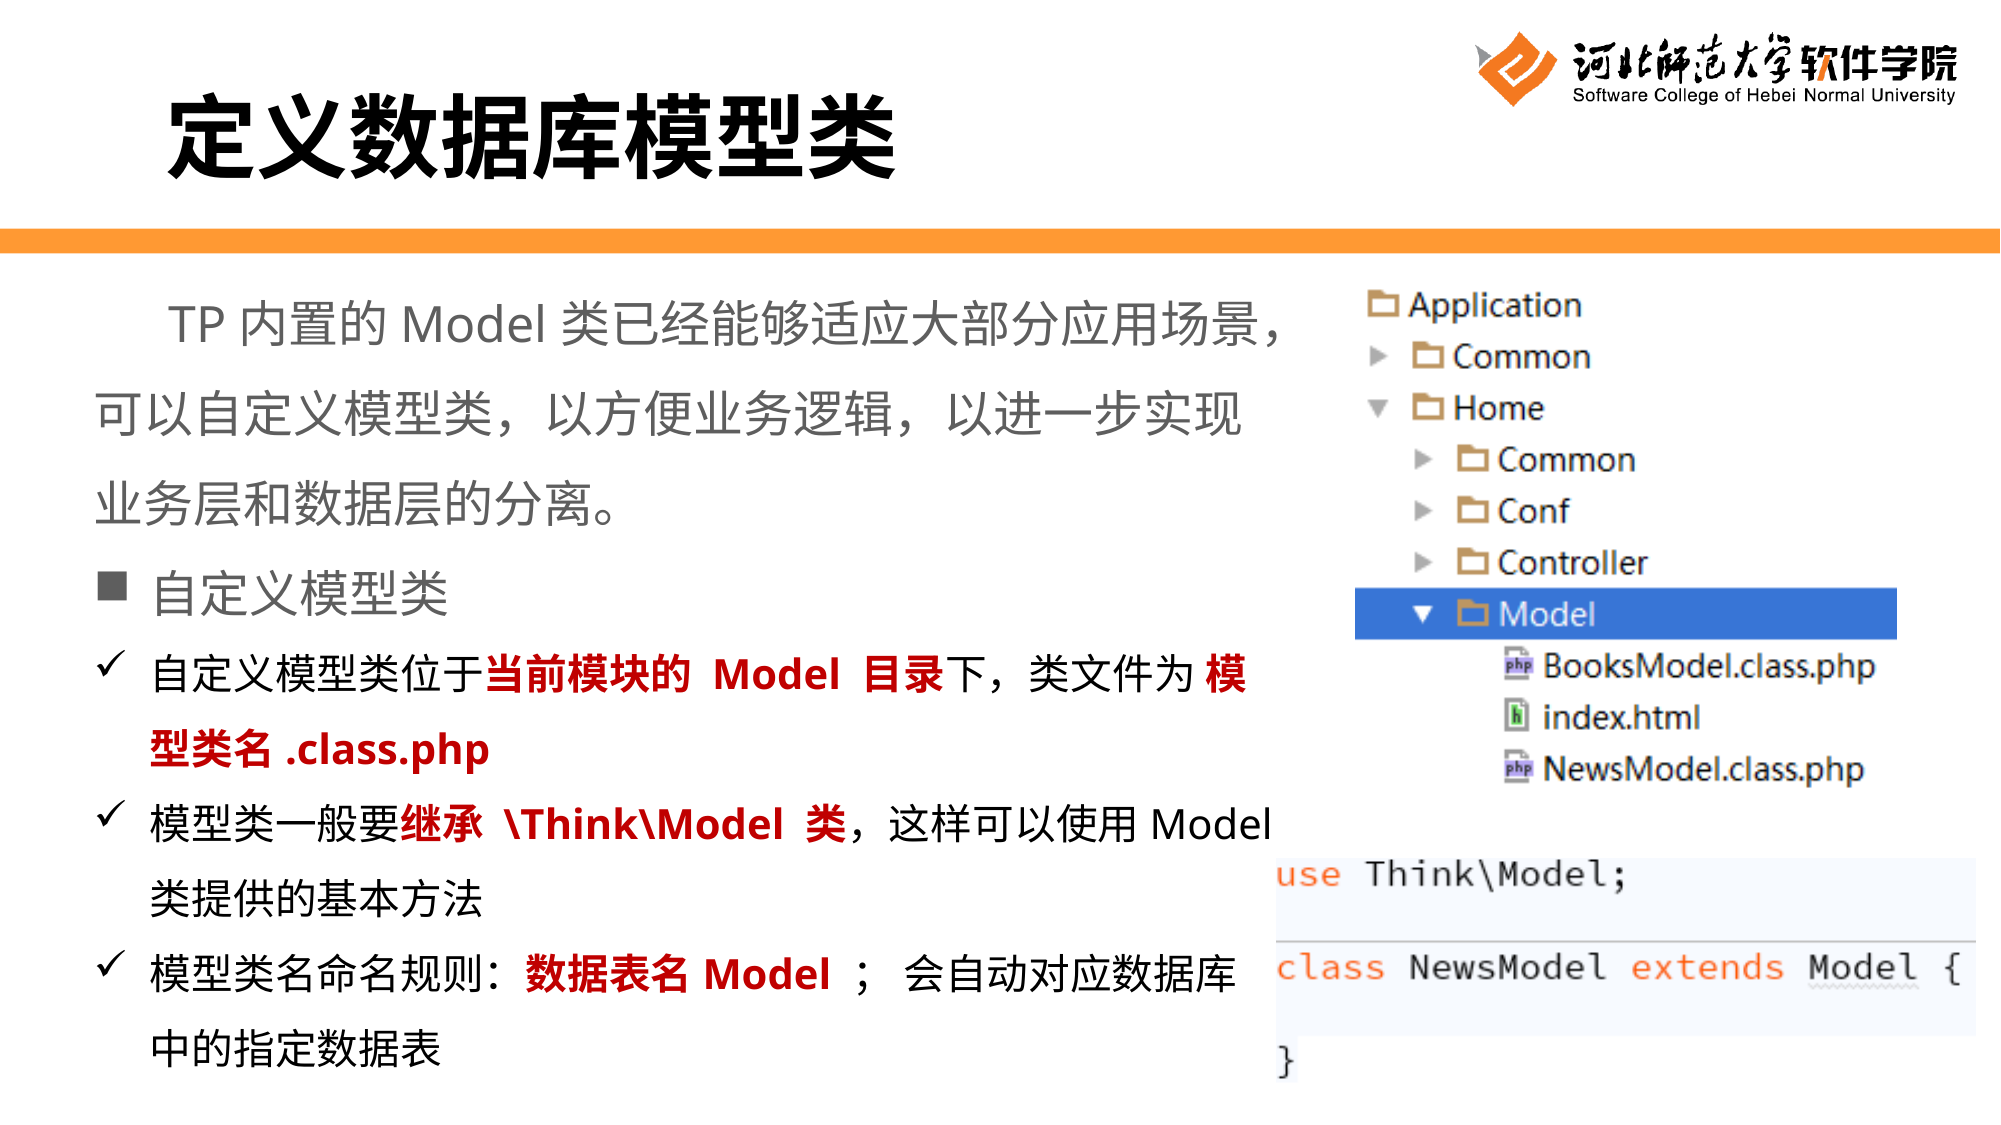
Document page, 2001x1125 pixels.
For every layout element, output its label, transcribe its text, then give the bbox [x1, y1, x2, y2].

text_box TP内置的Model类已经能够适应大部分应用场景，可以自定义模型类，以方便业务逻辑，以进一步实现业务层和数据层的分离。 自定义模型类 自定义模型类位于当前模块的 Model 目录下，类文件为 模型类名.class.php 模型类一般要继承 \Think\Model 类，这样可以使用Model类提供的基本方法 模型类名命名规则：数据表名Model ； 会自动对应数据库中的指定数据表 [78, 255, 1291, 1081]
picture [1354, 286, 1897, 797]
list 定义数据库模型类 [150, 84, 1387, 198]
picture [1475, 31, 1957, 107]
picture [1276, 858, 1976, 1089]
